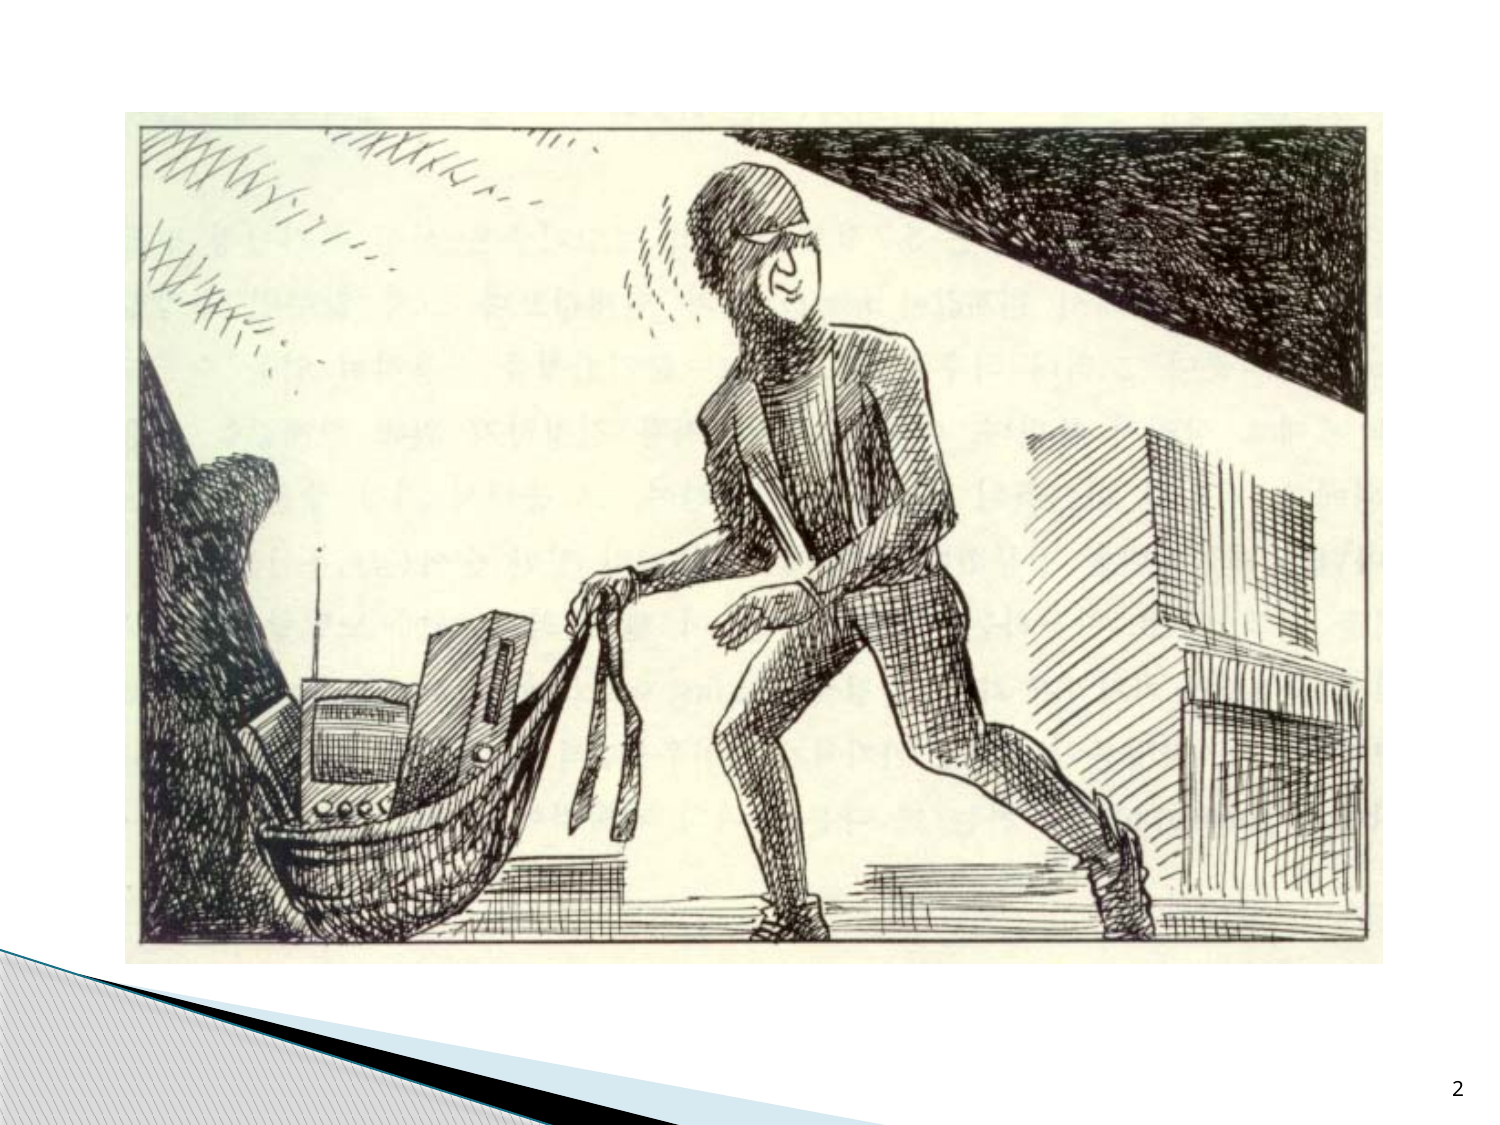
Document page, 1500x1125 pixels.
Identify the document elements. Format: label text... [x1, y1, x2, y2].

slide_number 2 [1418, 1051, 1479, 1112]
picture [124, 112, 1383, 964]
